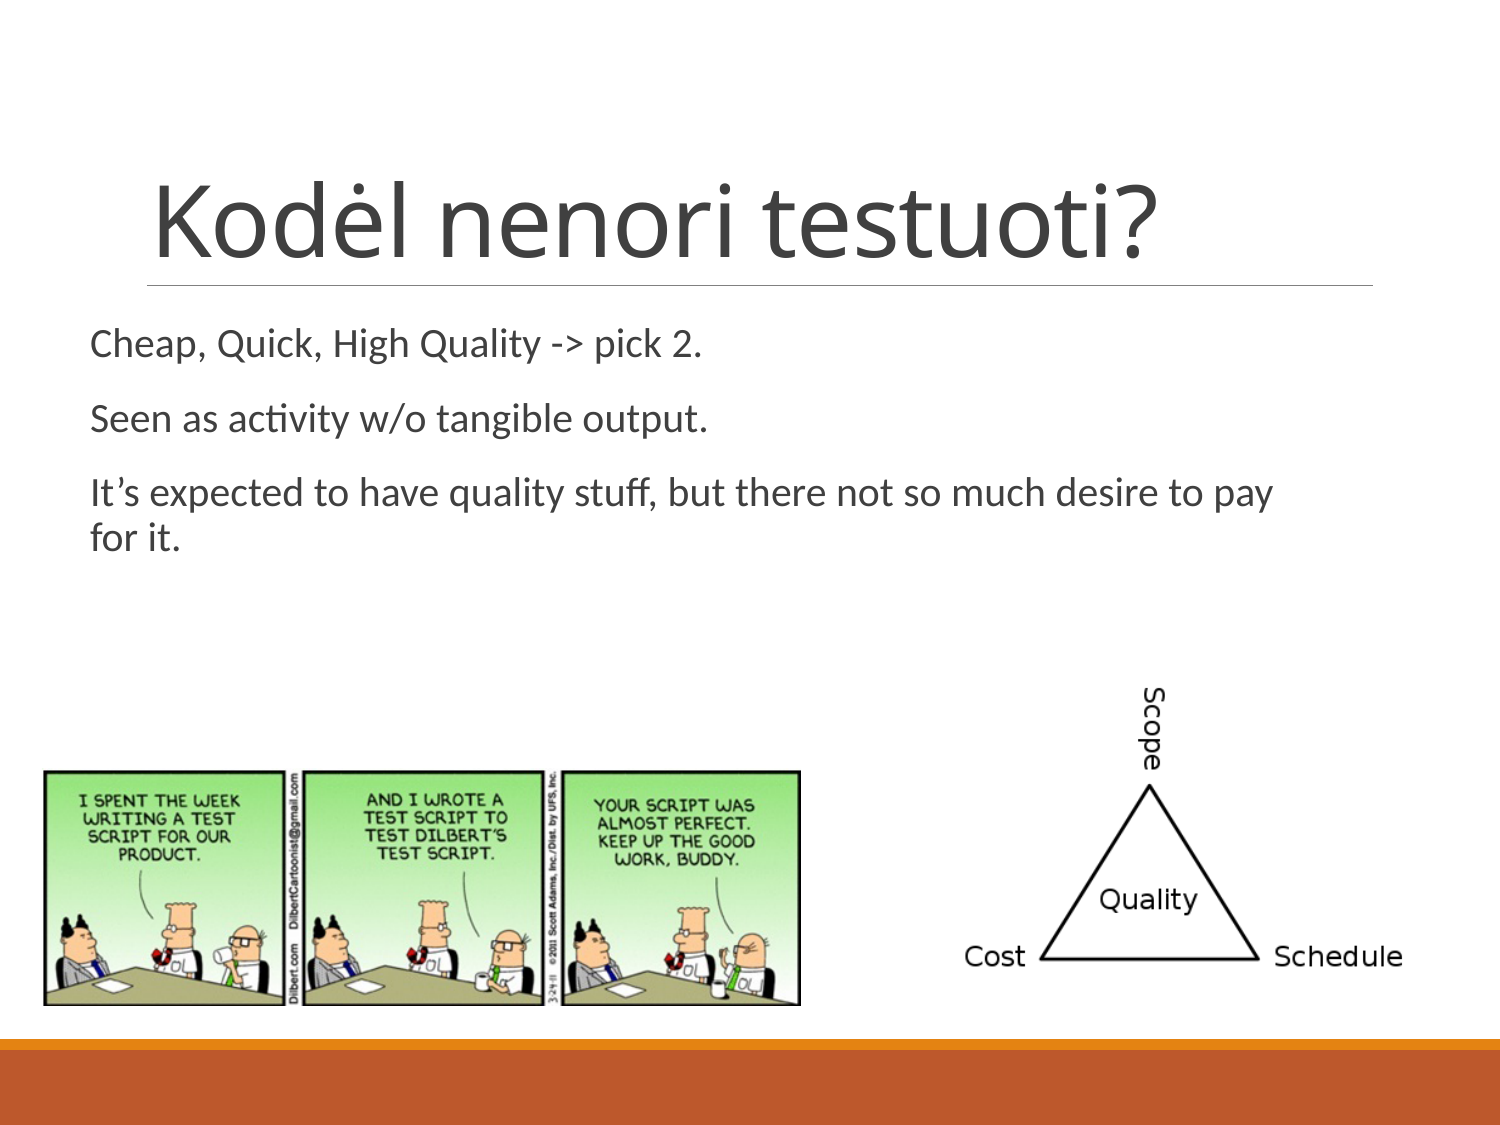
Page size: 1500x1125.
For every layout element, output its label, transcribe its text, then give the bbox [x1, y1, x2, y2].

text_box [41, 768, 802, 1006]
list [850, 585, 1459, 1021]
title Kodėl nenori testuoti? [135, 47, 1373, 285]
list Cheap, Quick, High Quality -> pick 2. Seen as activity w/o tangible output. It’s expected to have quality stuff, but there not so much desire to pay for it. [75, 314, 1306, 1005]
